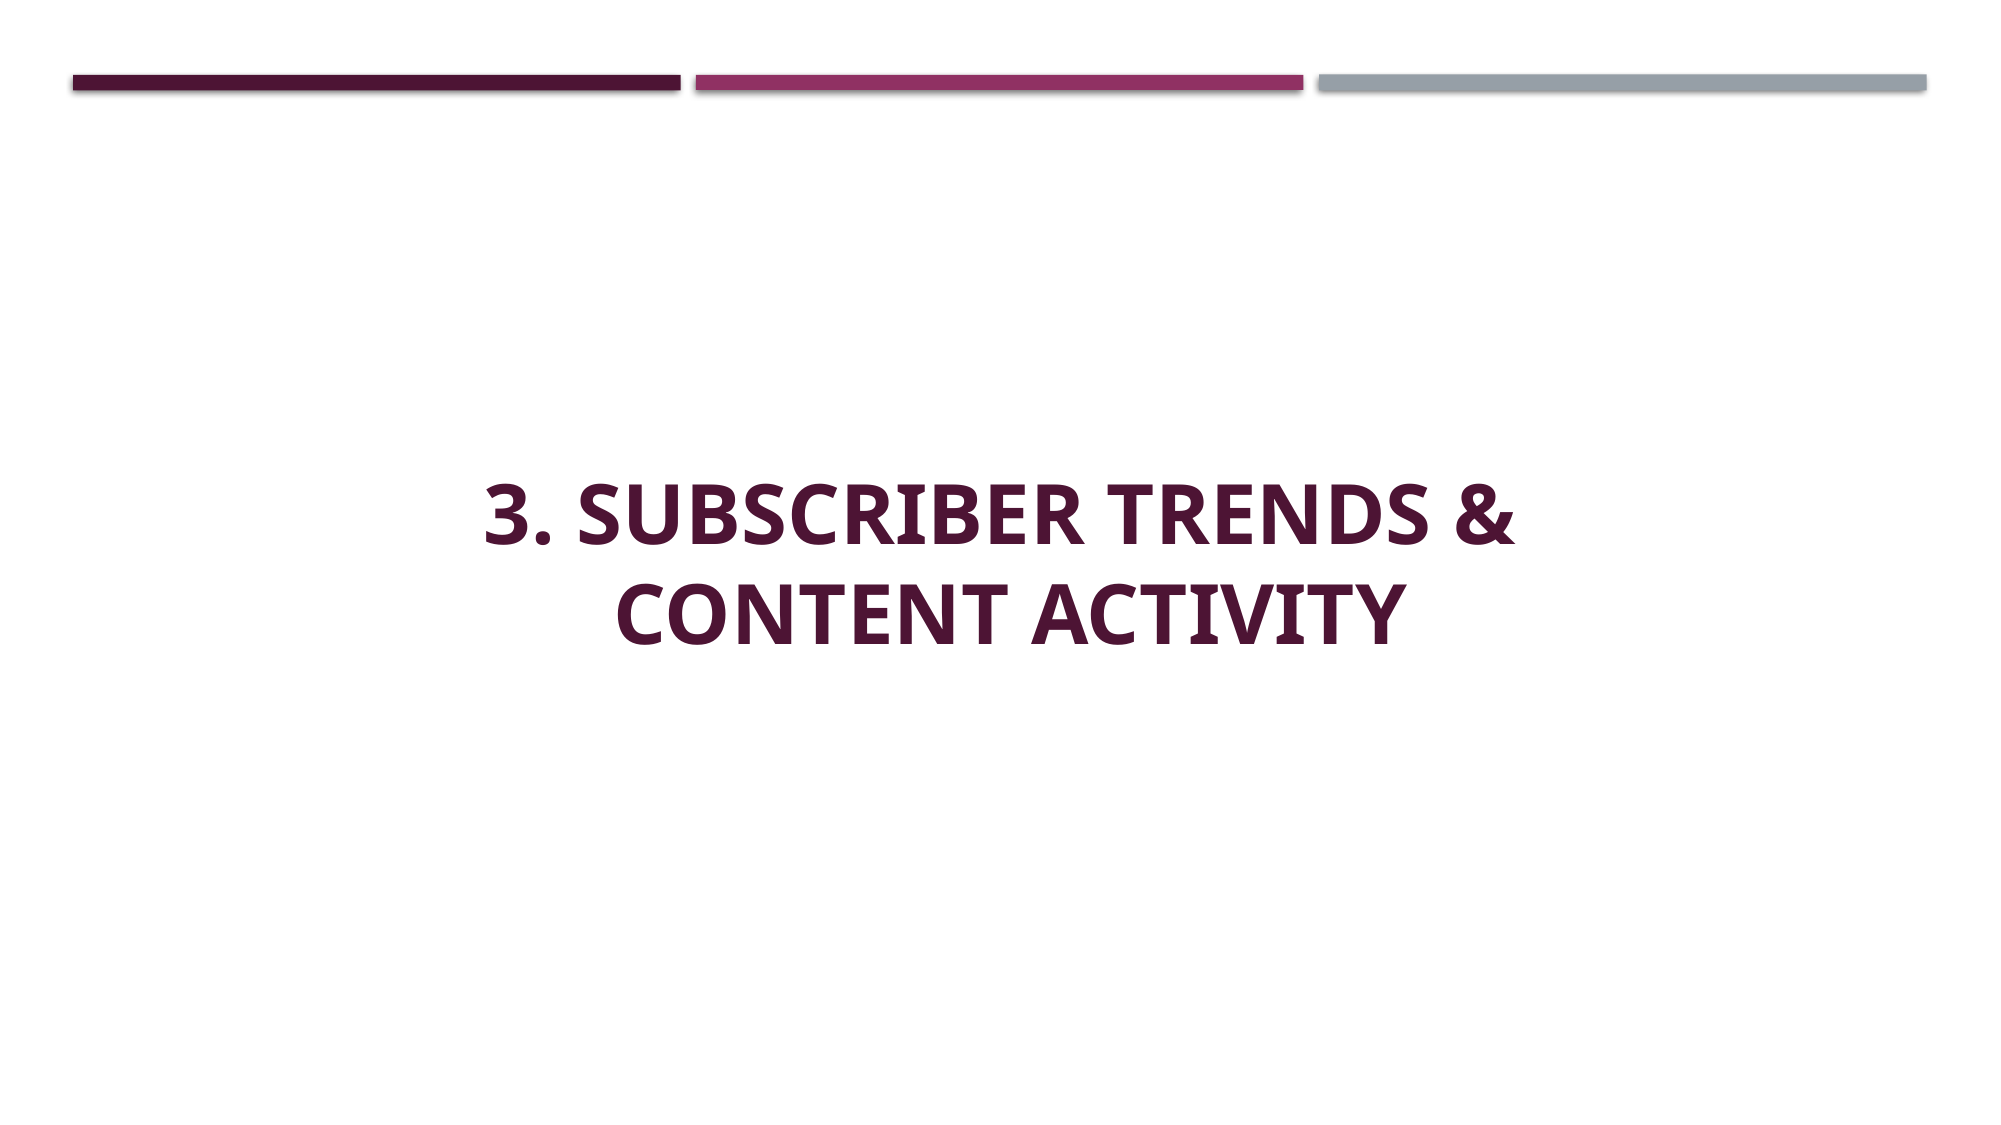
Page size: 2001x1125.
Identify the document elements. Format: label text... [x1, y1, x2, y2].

text_box 3. SUBSCRIBER TRENDS & CONTENT ACTIVITY [460, 453, 1540, 669]
